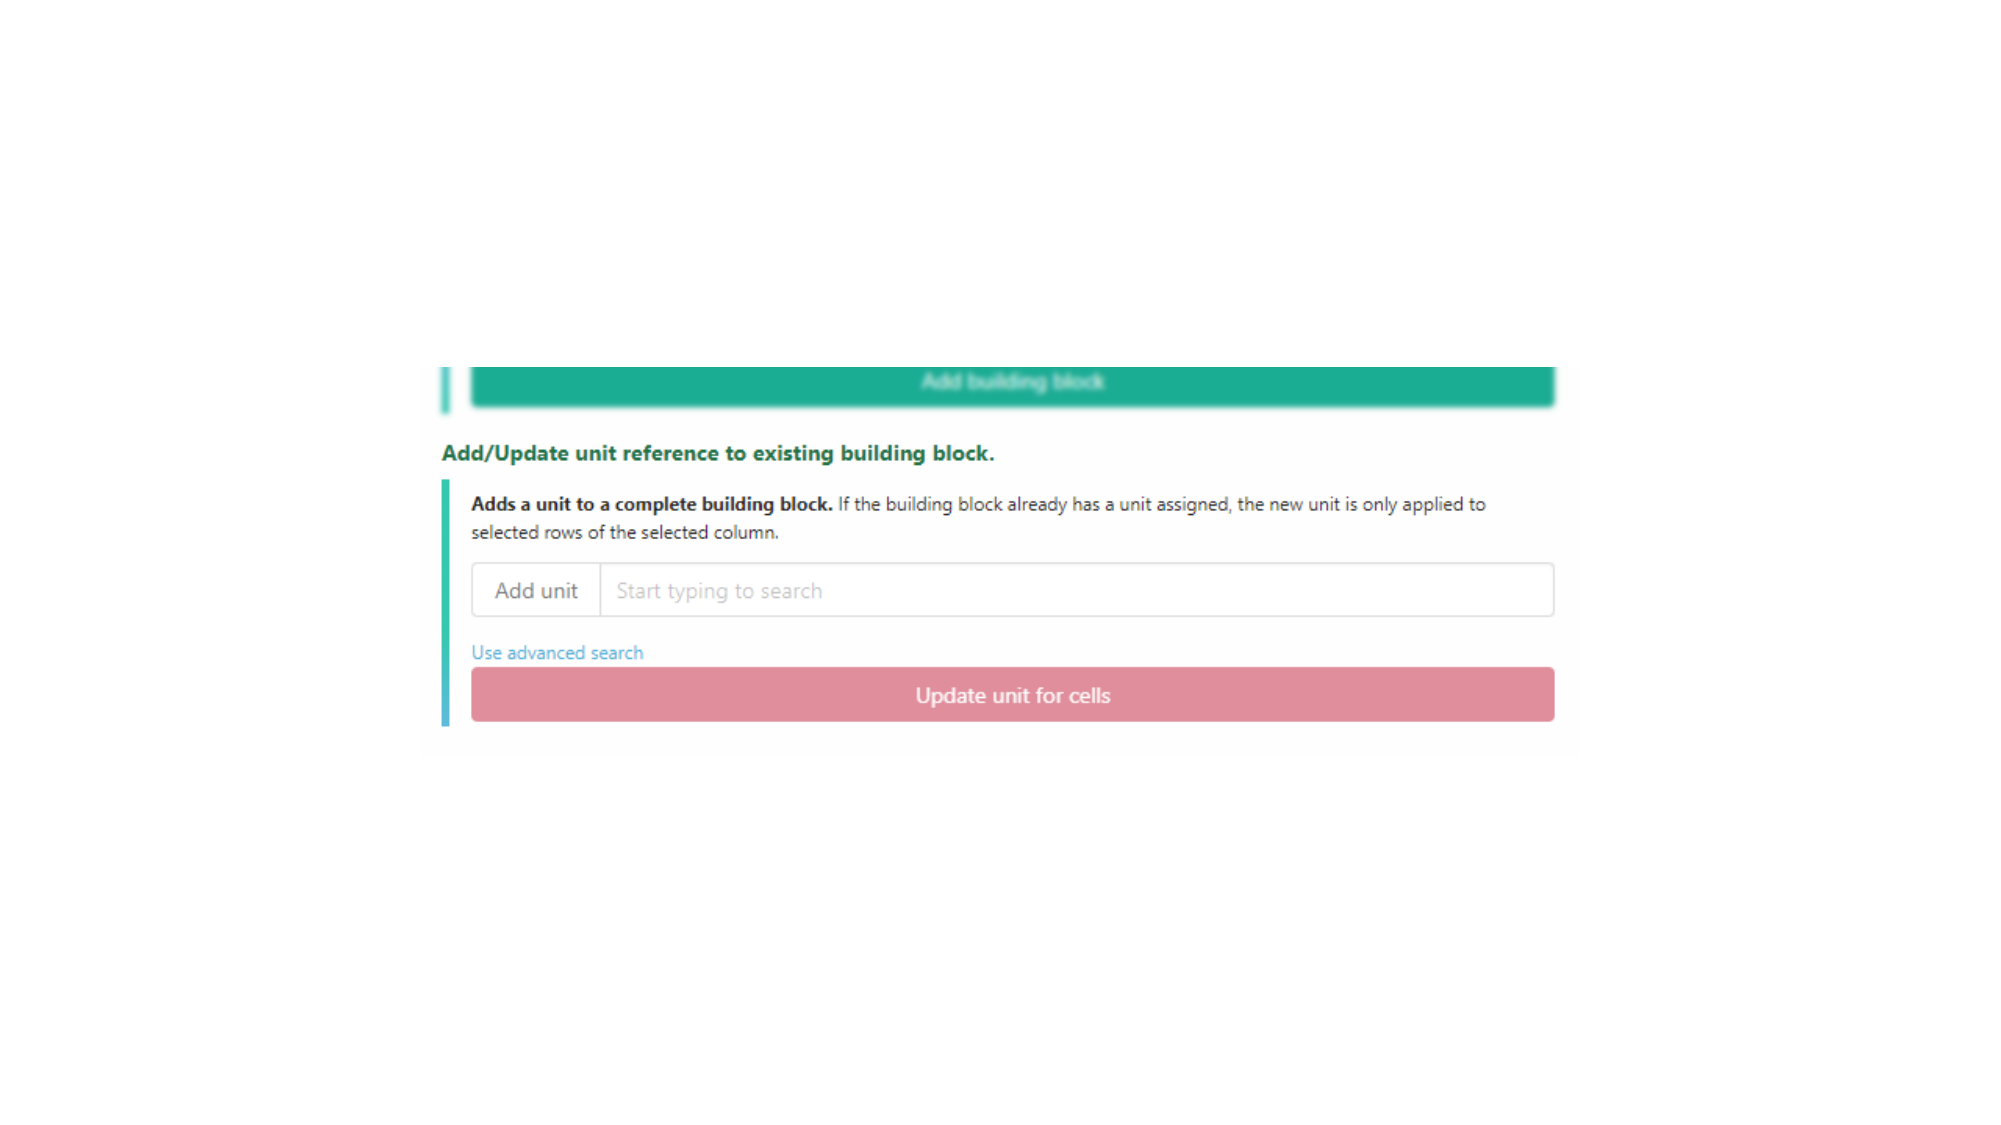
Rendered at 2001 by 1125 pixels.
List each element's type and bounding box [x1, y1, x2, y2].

text_box [420, 367, 1580, 758]
